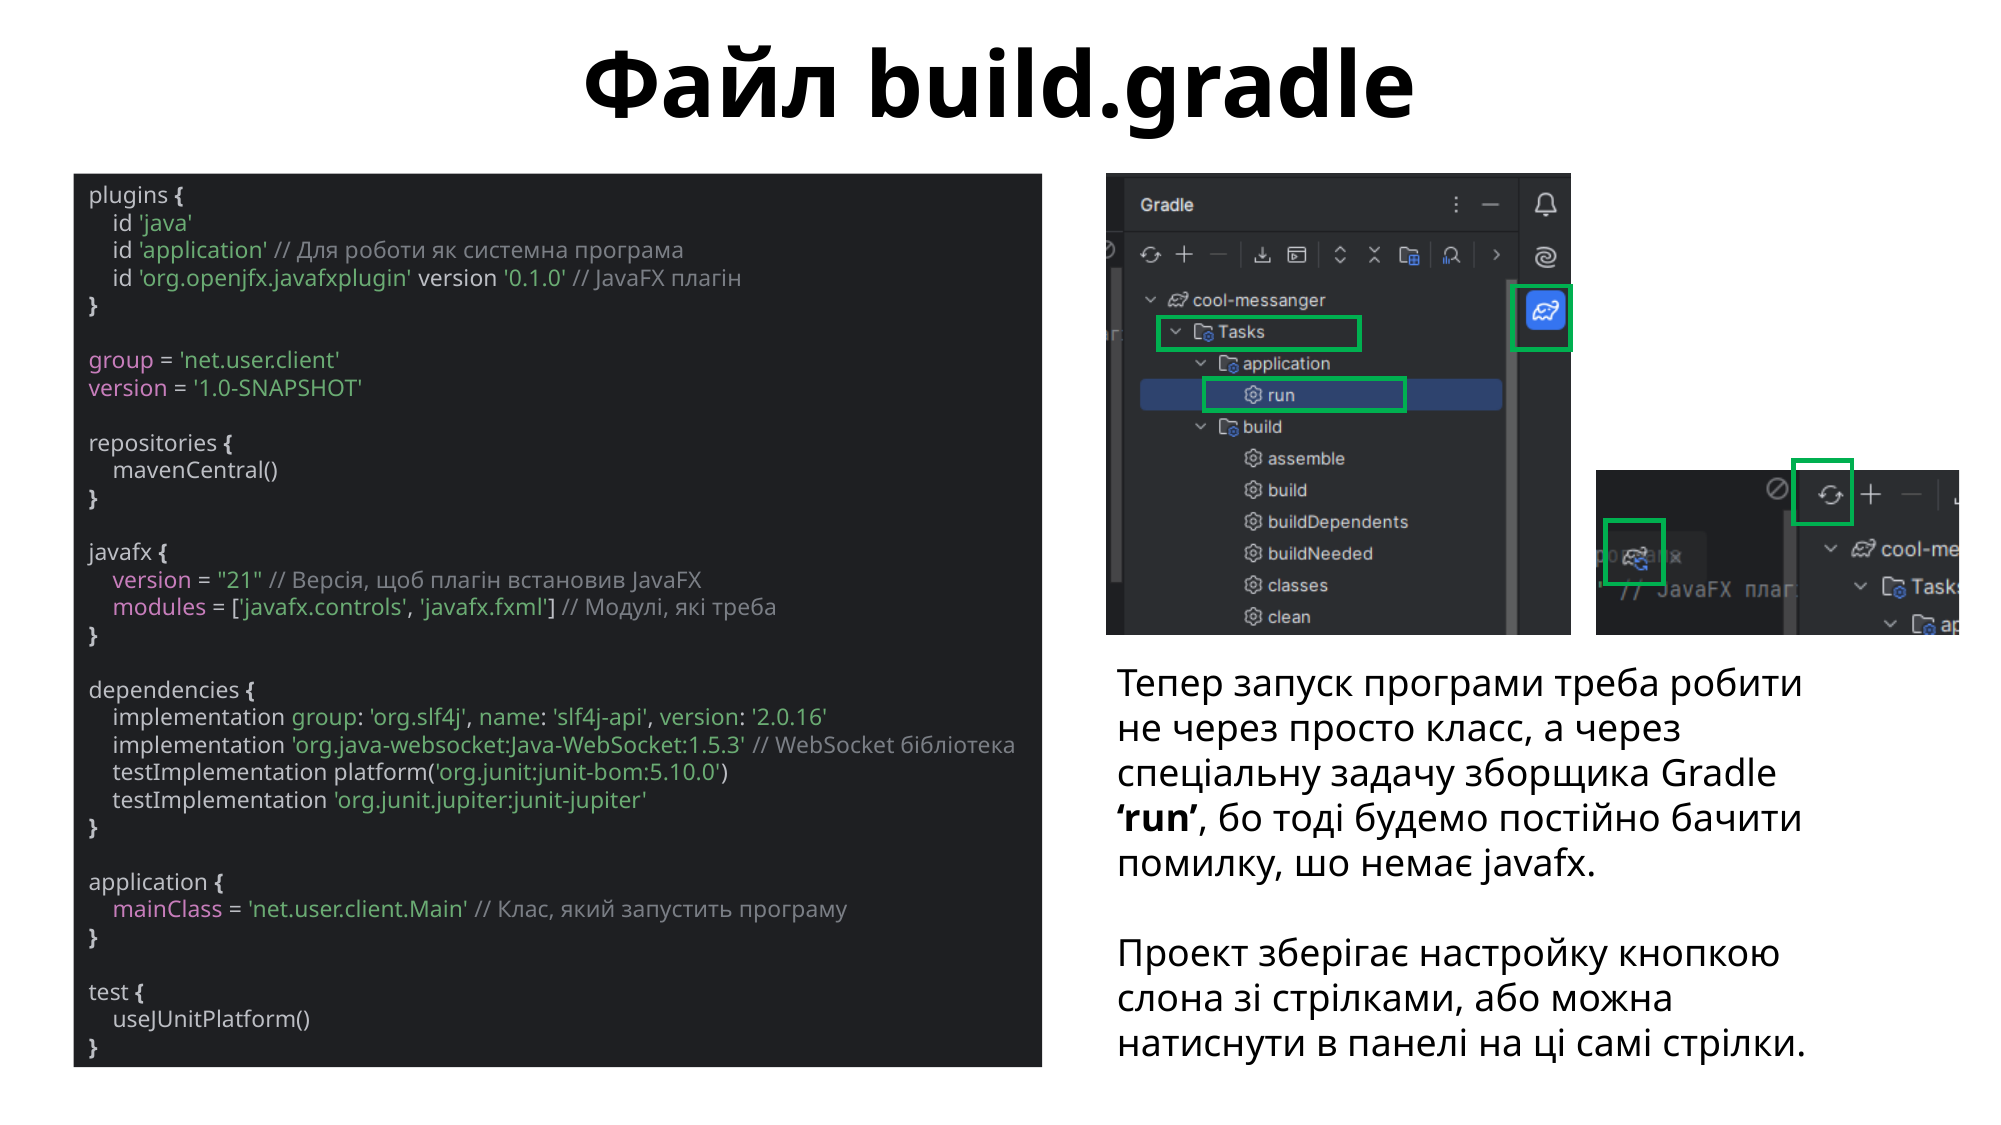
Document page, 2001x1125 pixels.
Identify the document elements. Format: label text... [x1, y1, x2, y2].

text_box Файл build.gradle [137, 0, 1863, 197]
text_box plugins { id 'java' id 'application' // Для роботи як системна програма id 'org.openjfx.javafxplugin' version '0.1.0' // JavaFX плагін } group = 'net.user.client' version = '1.0-SNAPSHOT' repositories { mavenCentral() } javafx { version = "21" // Версія, щоб плагін встановив JavaFX modules = ['javafx.controls', 'javafx.fxml'] // Модулі, які треба } dependencies { implementation group: 'org.slf4j', name: 'slf4j-api', version: '2.0.16' implementation 'org.java-websocket:Java-WebSocket:1.5.3' // WebSocket бібліотека testImplementation platform('org.junit:junit-bom:5.10.0') testImplementation 'org.junit.jupiter:junit-jupiter' } application { mainClass = 'net.user.client.Main' // Клас, який запустить програму } test { useJUnitPlatform() } [73, 173, 1043, 1068]
text_box [1792, 459, 1853, 469]
picture [1595, 469, 1960, 635]
picture [1105, 173, 1572, 635]
text_box Тепер запуск програми треба робити не через просто класс, а через спеціальну задачу зборщика Gradle ‘run’, бо тоді будемо постійно бачити помилку, шо немає javafx. Проект зберігає настройку кнопкою слона зі стрілками, або можна натиснути в панелі на ці самі стрілки. [1102, 651, 1863, 1072]
